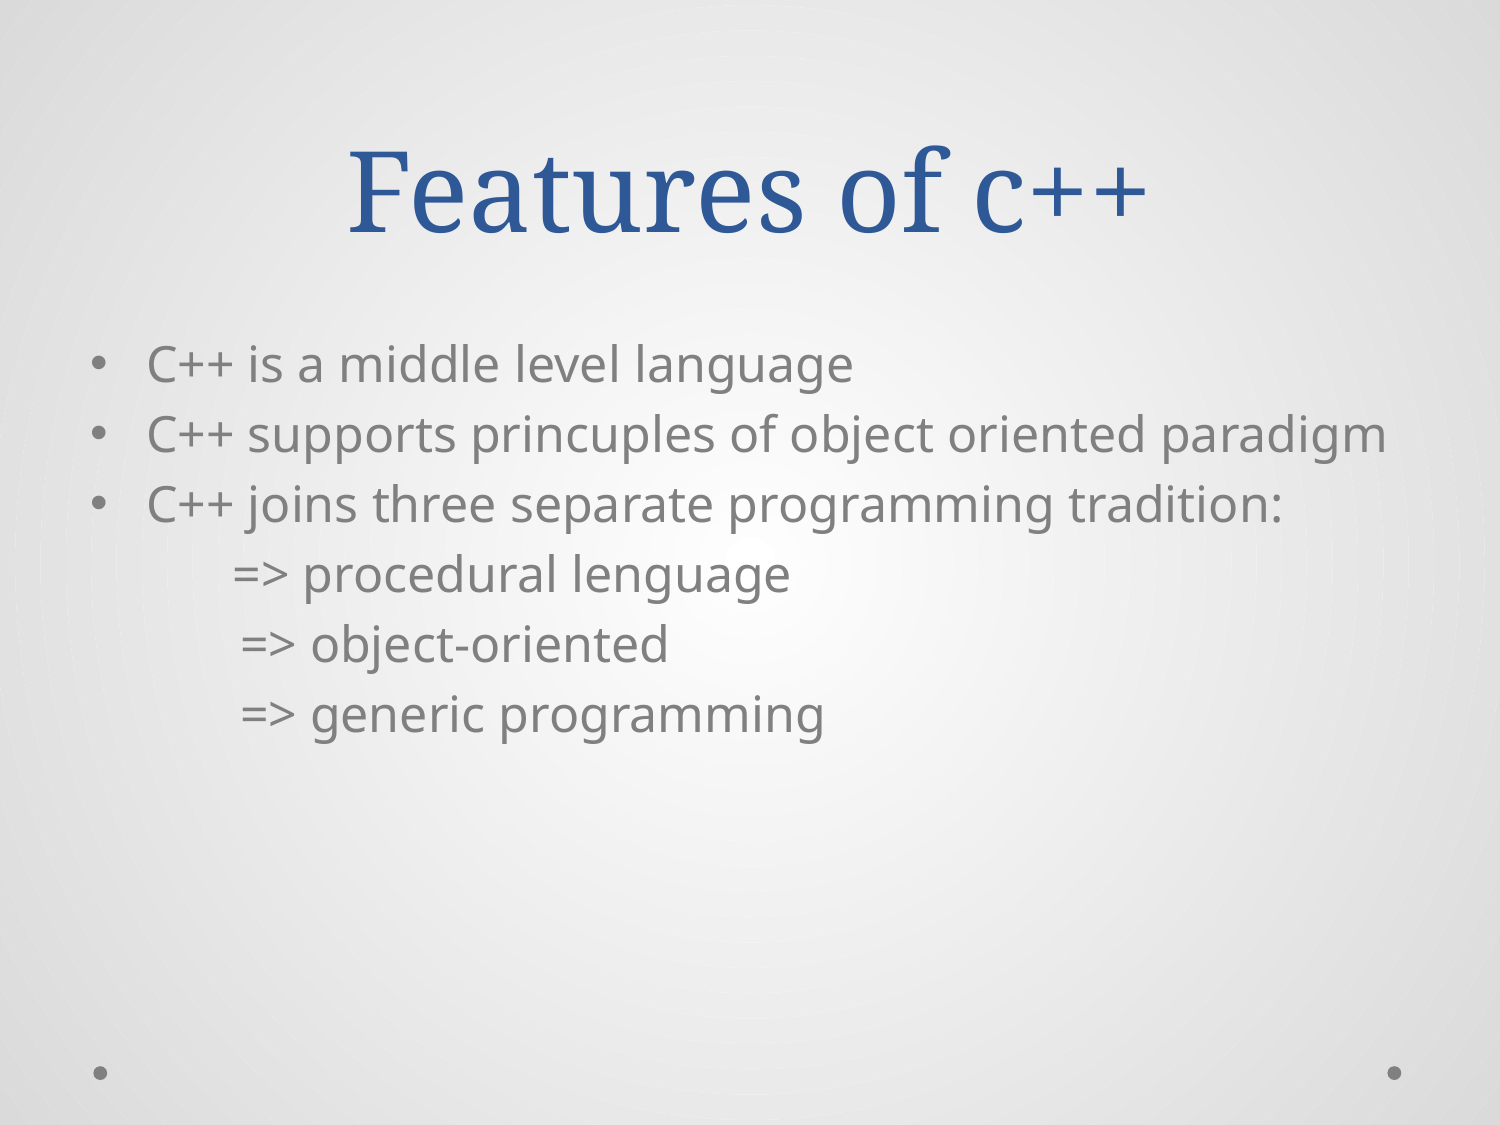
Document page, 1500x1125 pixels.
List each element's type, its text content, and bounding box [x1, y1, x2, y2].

list C++ is a middle level language C++ supports princuples of object oriented paradigm C++ joins three separate programming tradition: => procedural lenguage => object-oriented => generic programming [75, 324, 1425, 1005]
title Features of c++ [75, 0, 1425, 263]
